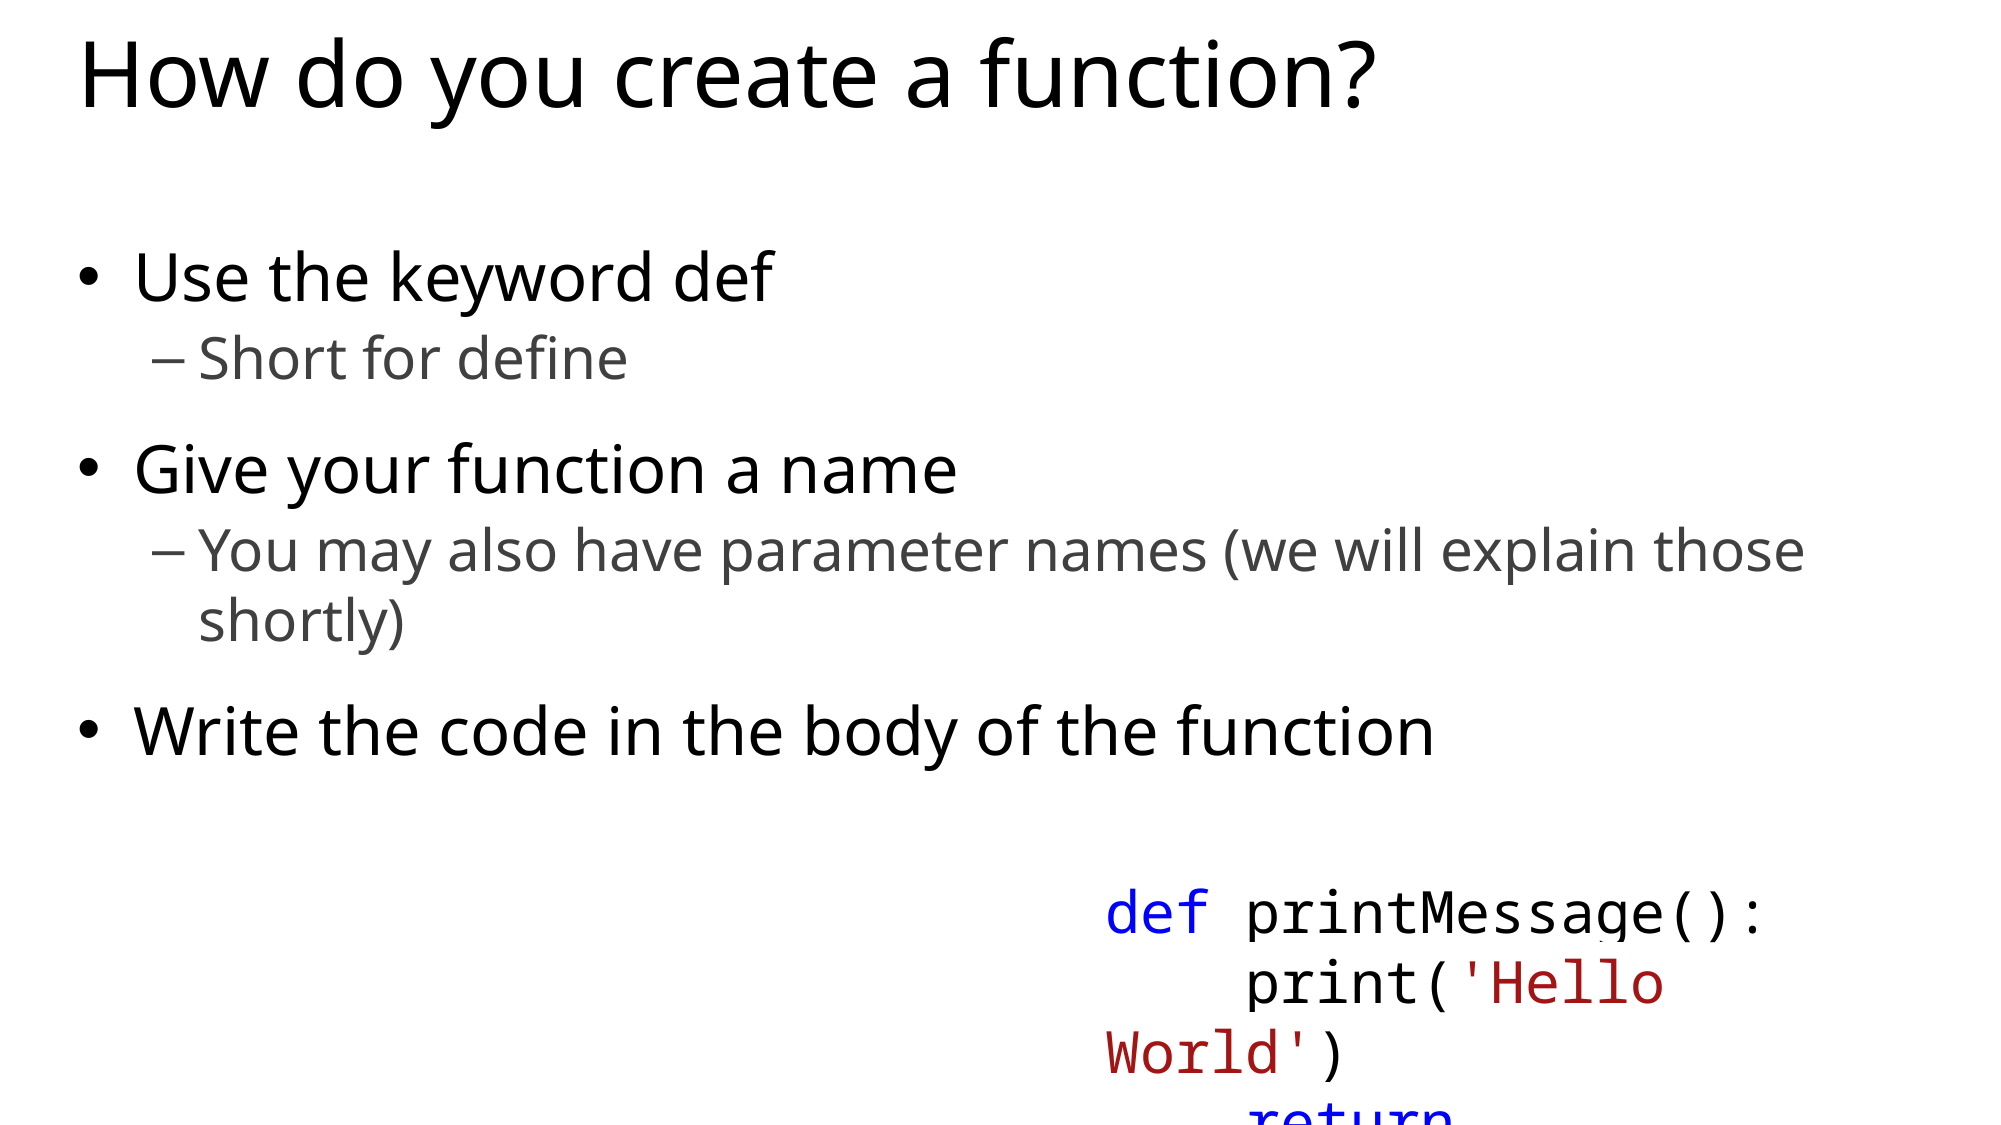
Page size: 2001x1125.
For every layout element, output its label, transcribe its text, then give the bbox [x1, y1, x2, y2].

list Use the keyword def Short for define Give your function a name You may also have parameter names (we will explain those shortly) Write the code in the body of the function [62, 227, 1953, 1096]
text_box def printMessage(): print('Hello World') return [1090, 868, 1953, 1125]
title How do you create a function? [62, 29, 1953, 205]
